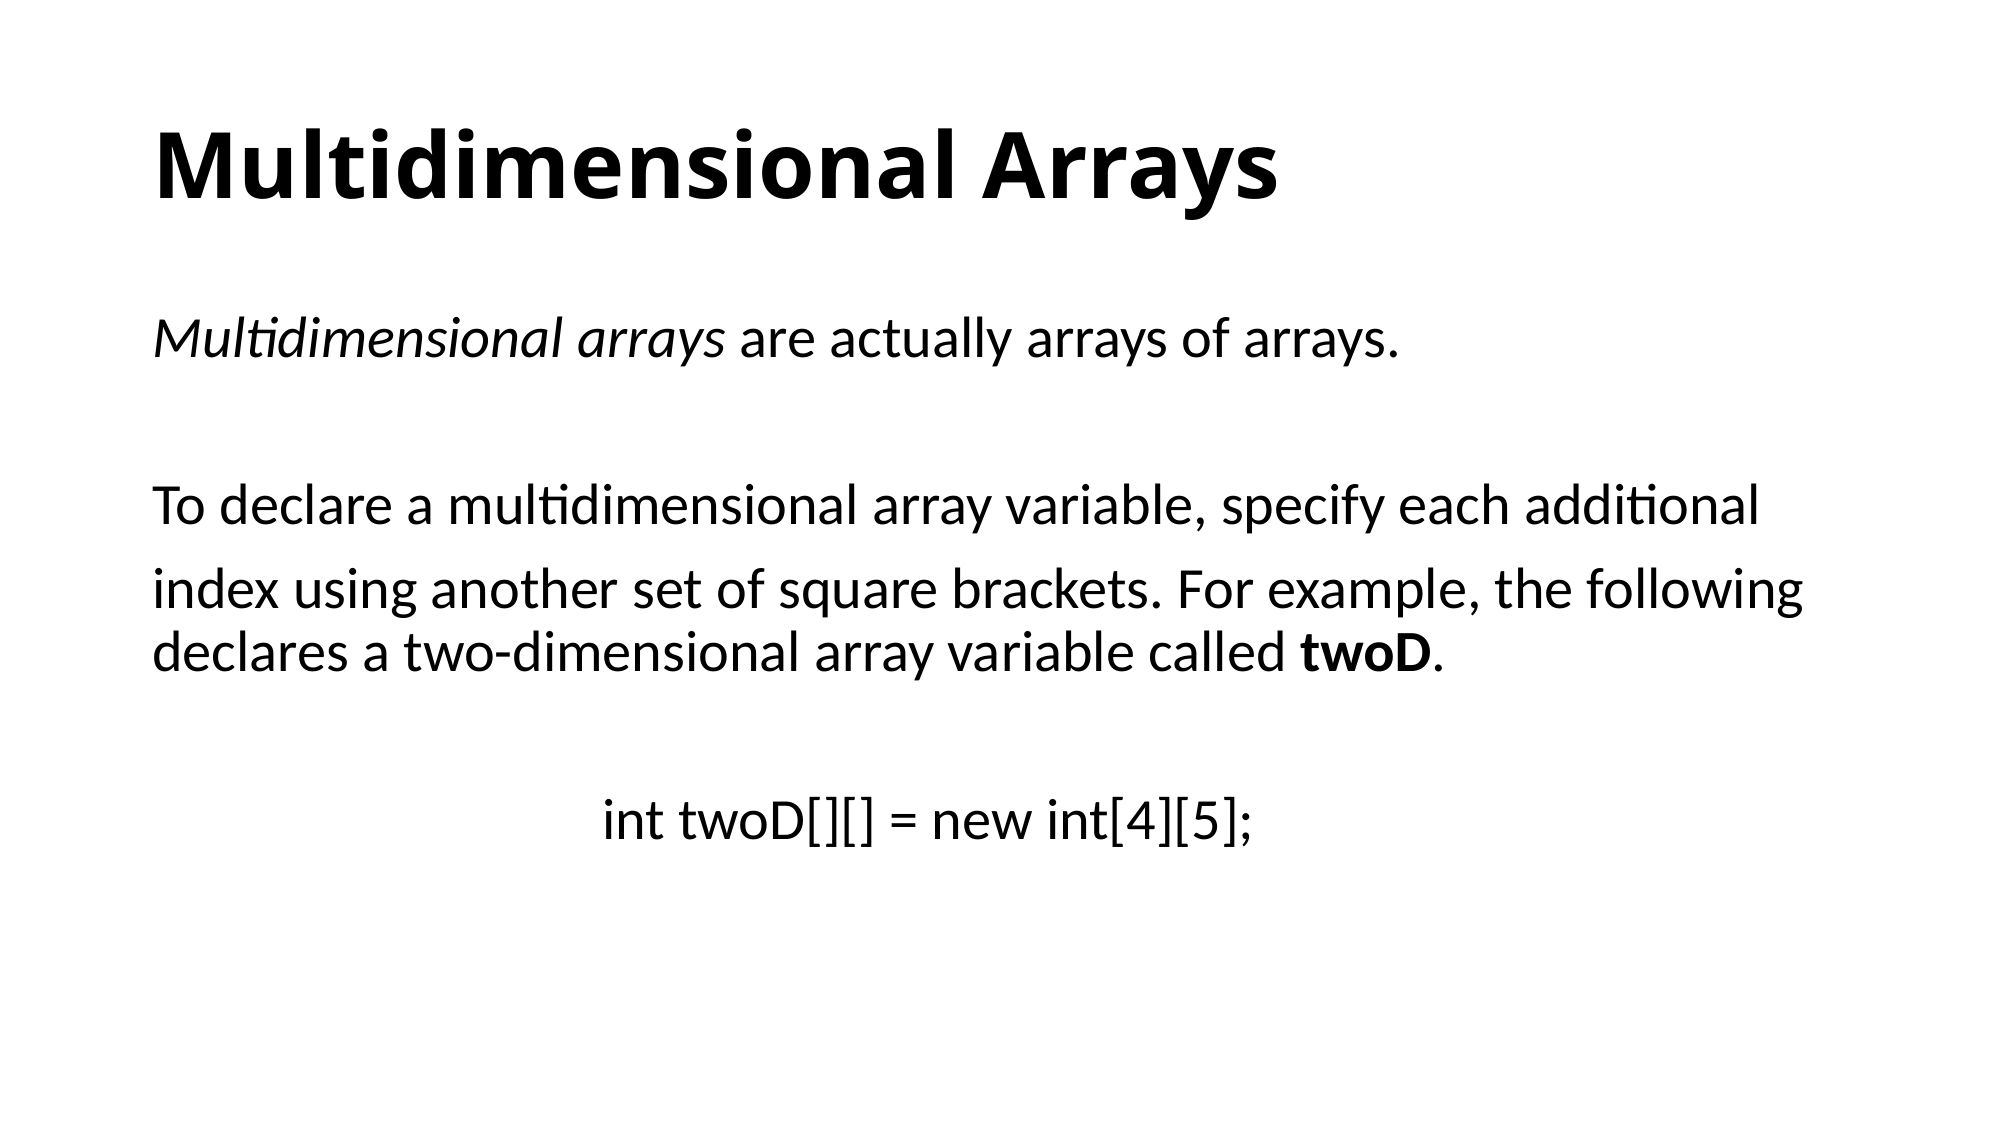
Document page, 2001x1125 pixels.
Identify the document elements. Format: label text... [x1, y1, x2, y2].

title Multidimensional Arrays [137, 59, 1863, 278]
list Multidimensional arrays are actually arrays of arrays. To declare a multidimensional array variable, specify each additional index using another set of square brackets. For example, the following declares a two-dimensional array variable called twoD. int twoD[][] = new int[4][5]; [137, 299, 1863, 1014]
